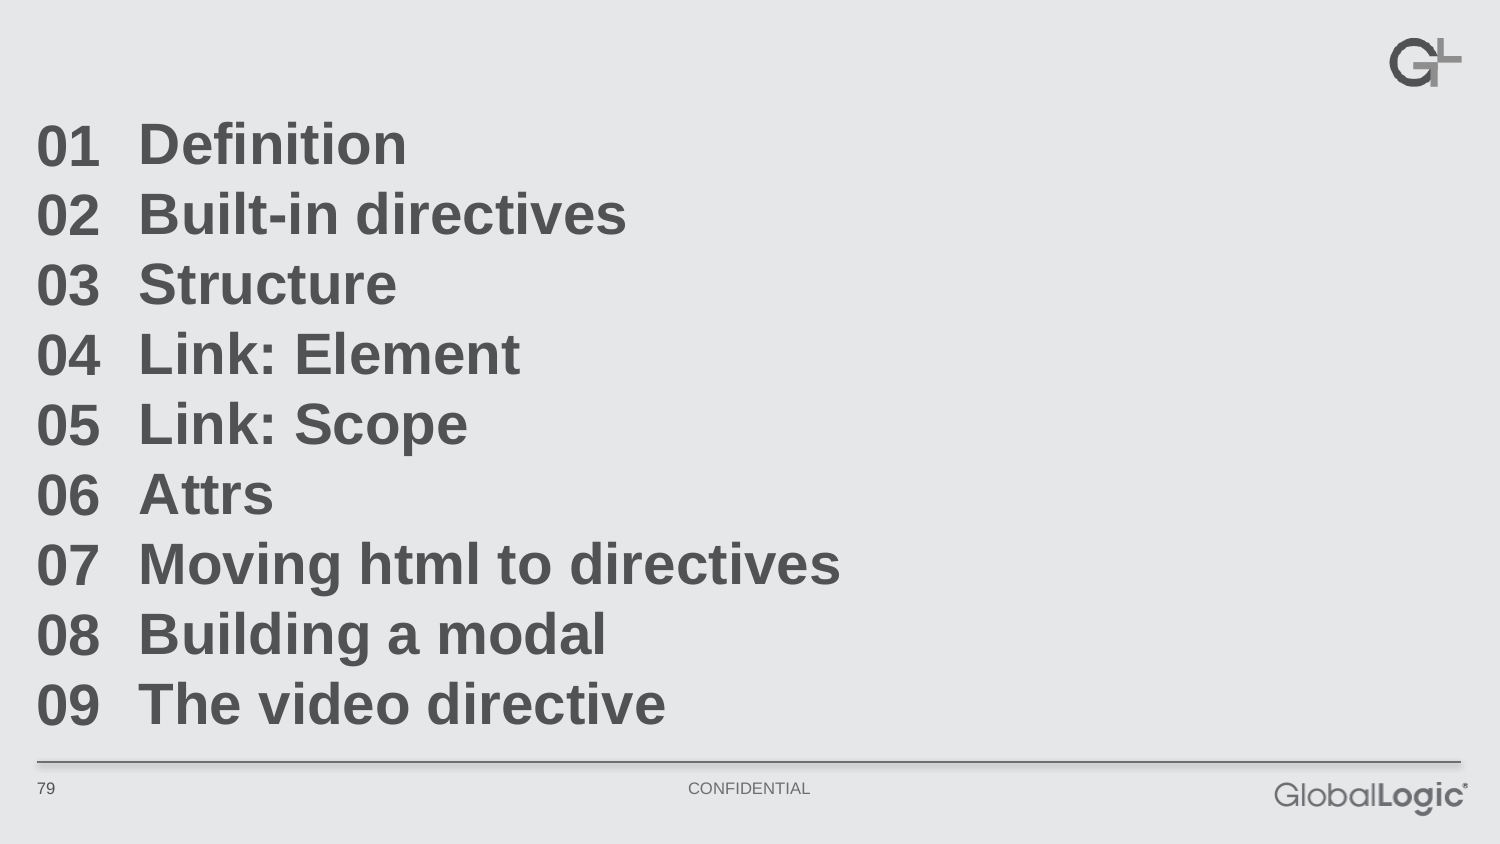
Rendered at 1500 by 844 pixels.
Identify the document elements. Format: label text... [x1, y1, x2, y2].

picture [1274, 781, 1468, 817]
list 01 02 03 04 05 06 07 08 09 [36, 107, 126, 669]
picture [1389, 38, 1462, 87]
list Definition Built-in directives Structure Link: Element Link: Scope Attrs Moving html to directives Building a modal The video directive [138, 106, 1462, 668]
